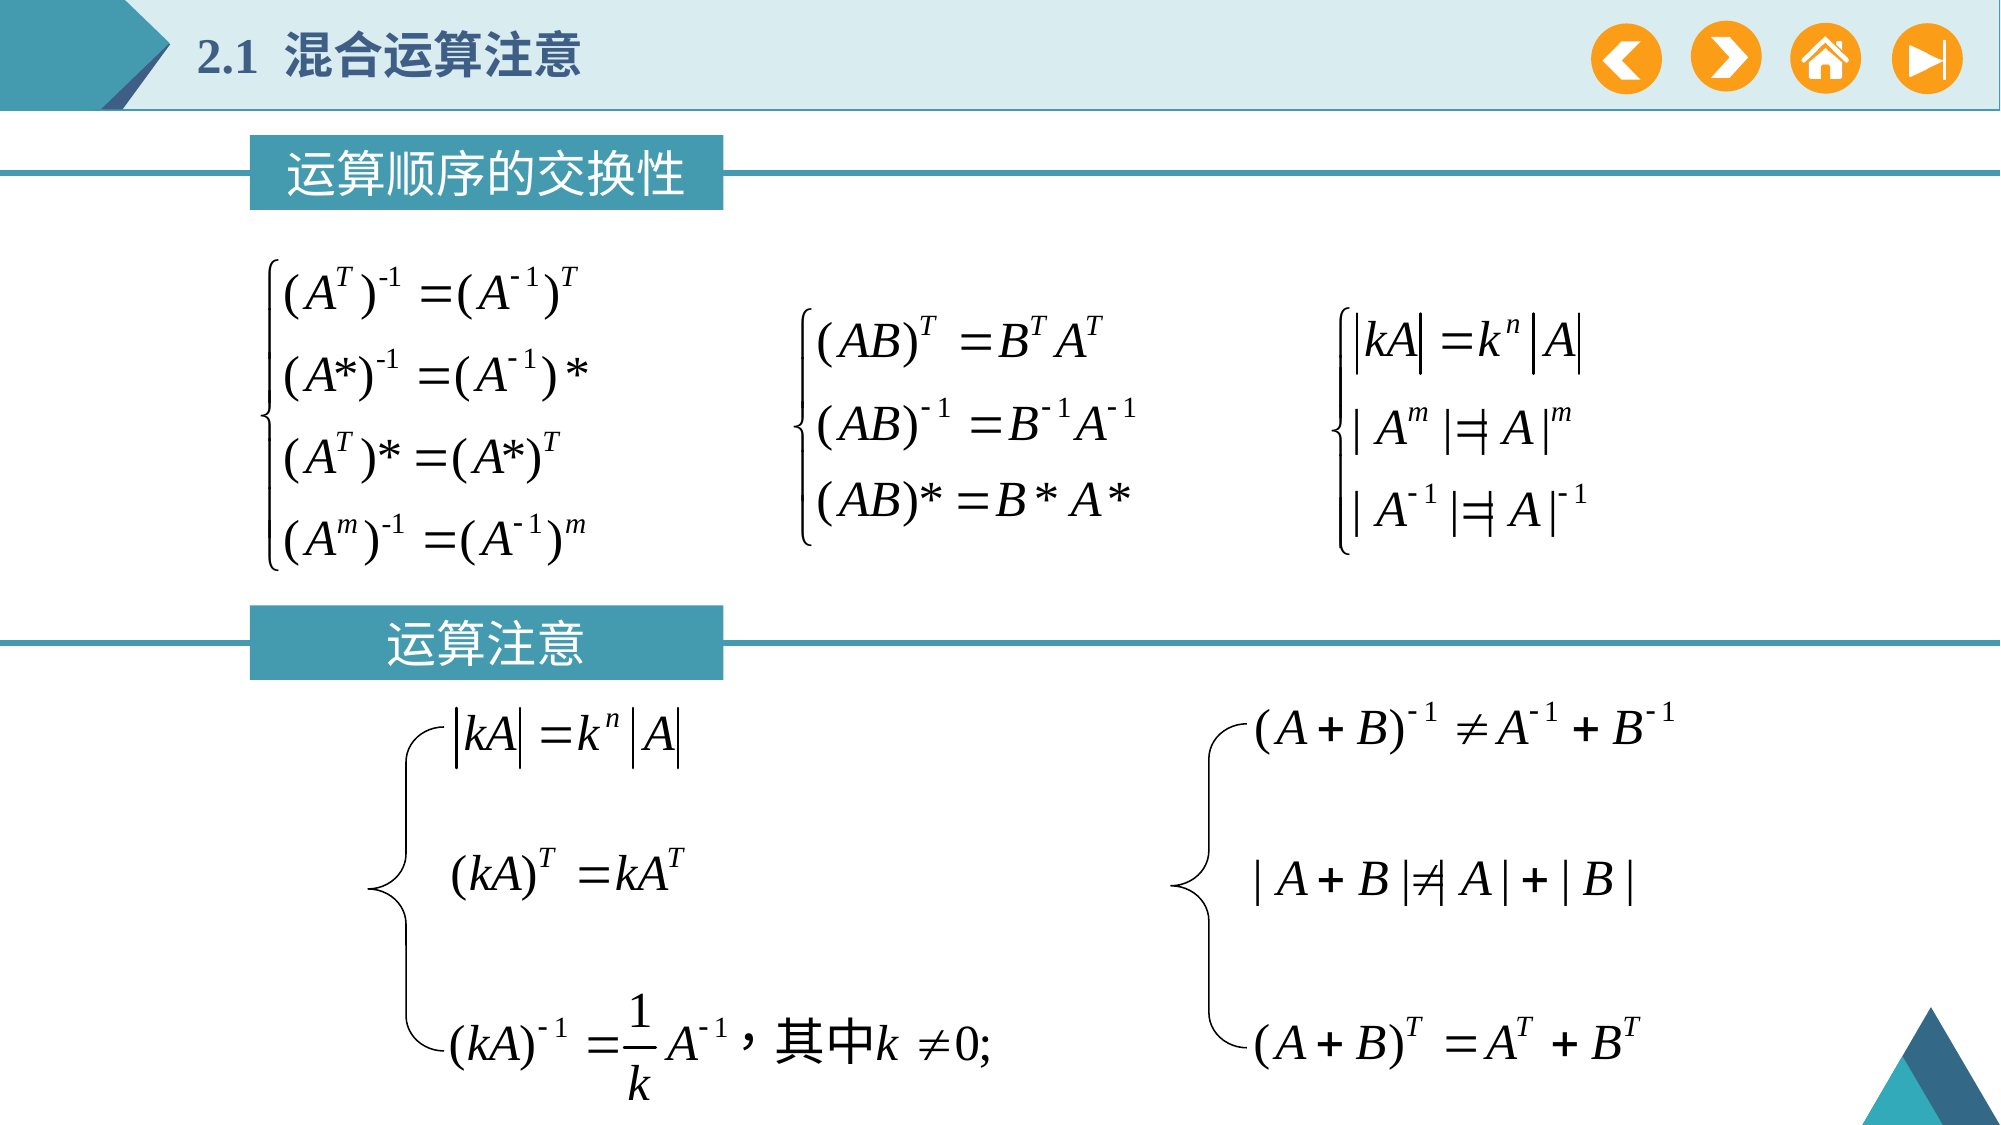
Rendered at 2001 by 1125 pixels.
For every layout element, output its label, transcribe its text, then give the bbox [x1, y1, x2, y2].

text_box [1320, 296, 1639, 567]
text_box [1170, 723, 1247, 1048]
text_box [0, 135, 2000, 211]
picture [1909, 40, 1946, 80]
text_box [783, 296, 1148, 559]
text_box 2.1 混合运算注意 [181, 16, 685, 92]
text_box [1246, 1004, 1653, 1081]
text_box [446, 695, 693, 781]
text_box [443, 835, 698, 912]
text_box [441, 979, 1001, 1111]
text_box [1247, 848, 1641, 917]
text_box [1247, 689, 1683, 766]
slide_number [1883, 1055, 1979, 1116]
text_box [368, 726, 445, 1051]
picture [1801, 36, 1849, 79]
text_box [0, 605, 2000, 681]
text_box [249, 251, 610, 581]
